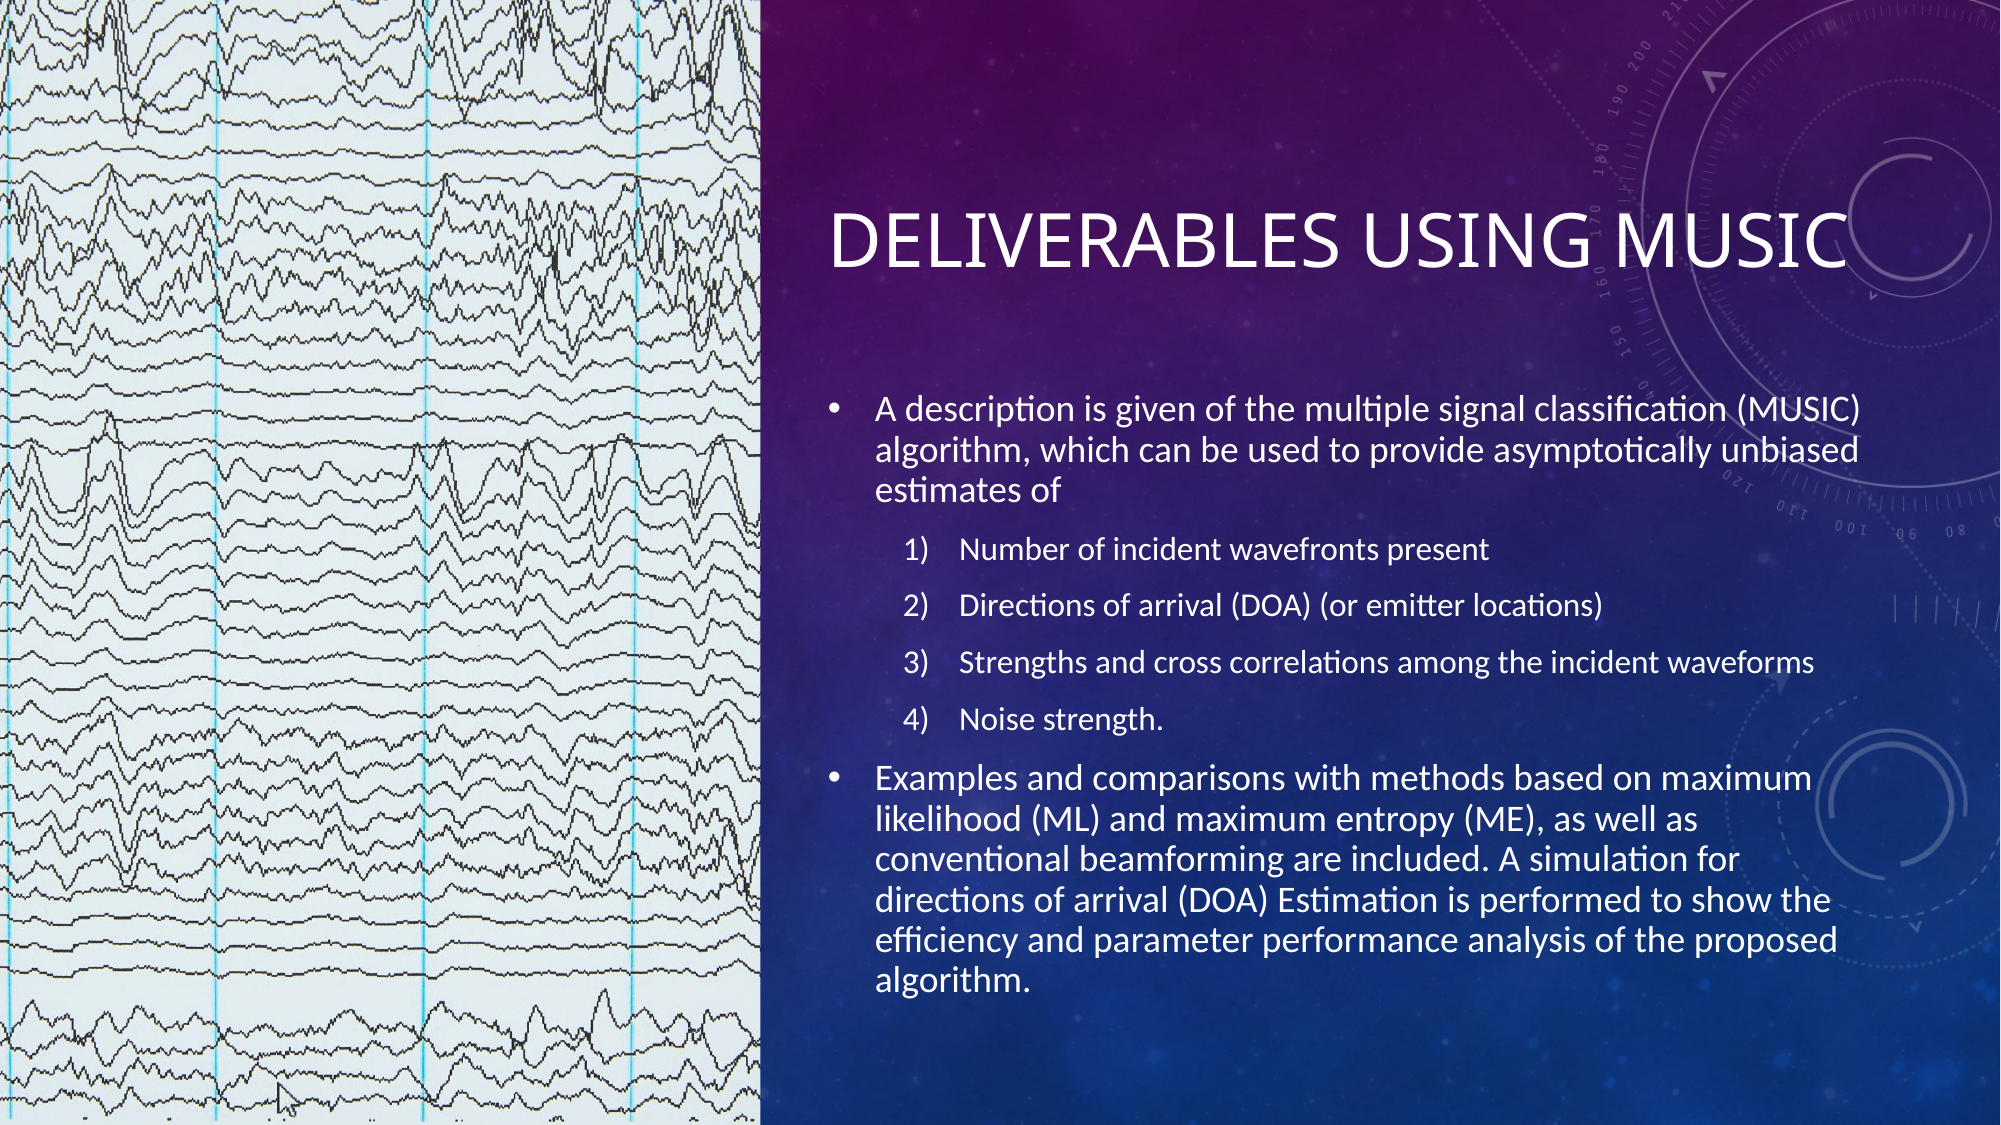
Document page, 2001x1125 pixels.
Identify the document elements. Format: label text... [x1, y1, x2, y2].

title deliverables using music [812, 104, 1895, 369]
list A description is given of the multiple signal classification (MUSIC) algorithm, which can be used to provide asymptotically unbiased estimates of Number of incident wavefronts present Directions of arrival (DOA) (or emitter locations) Strengths and cross correlations among the incident waveforms Noise strength. Examples and comparisons with methods based on maximum likelihood (ML) and maximum entropy (ME), as well as conventional beamforming are included. A simulation for directions of arrival (DOA) Estimation is performed to show the efficiency and parameter performance analysis of the proposed algorithm. [812, 369, 1895, 1021]
picture [0, 0, 2001, 1125]
